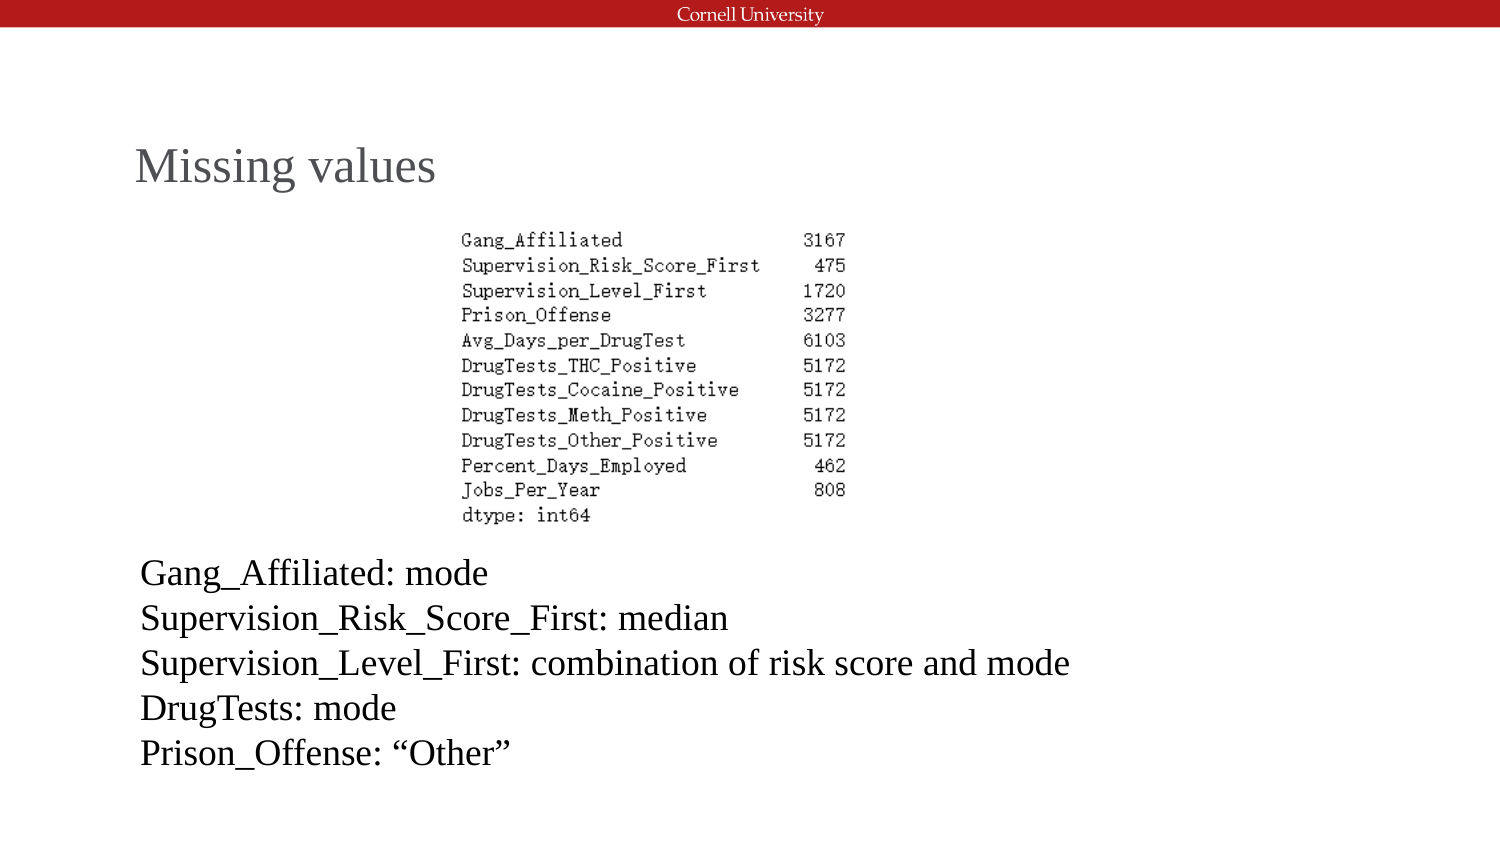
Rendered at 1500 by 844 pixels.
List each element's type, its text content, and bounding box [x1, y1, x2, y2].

picture [456, 219, 858, 531]
list Missing values [119, 114, 1345, 211]
text_box Gang_Affiliated: mode Supervision_Risk_Score_First: median Supervision_Level_First: combination of risk score and mode DrugTests: mode Prison_Offense: “Other” [125, 540, 1375, 781]
picture [673, 0, 825, 43]
